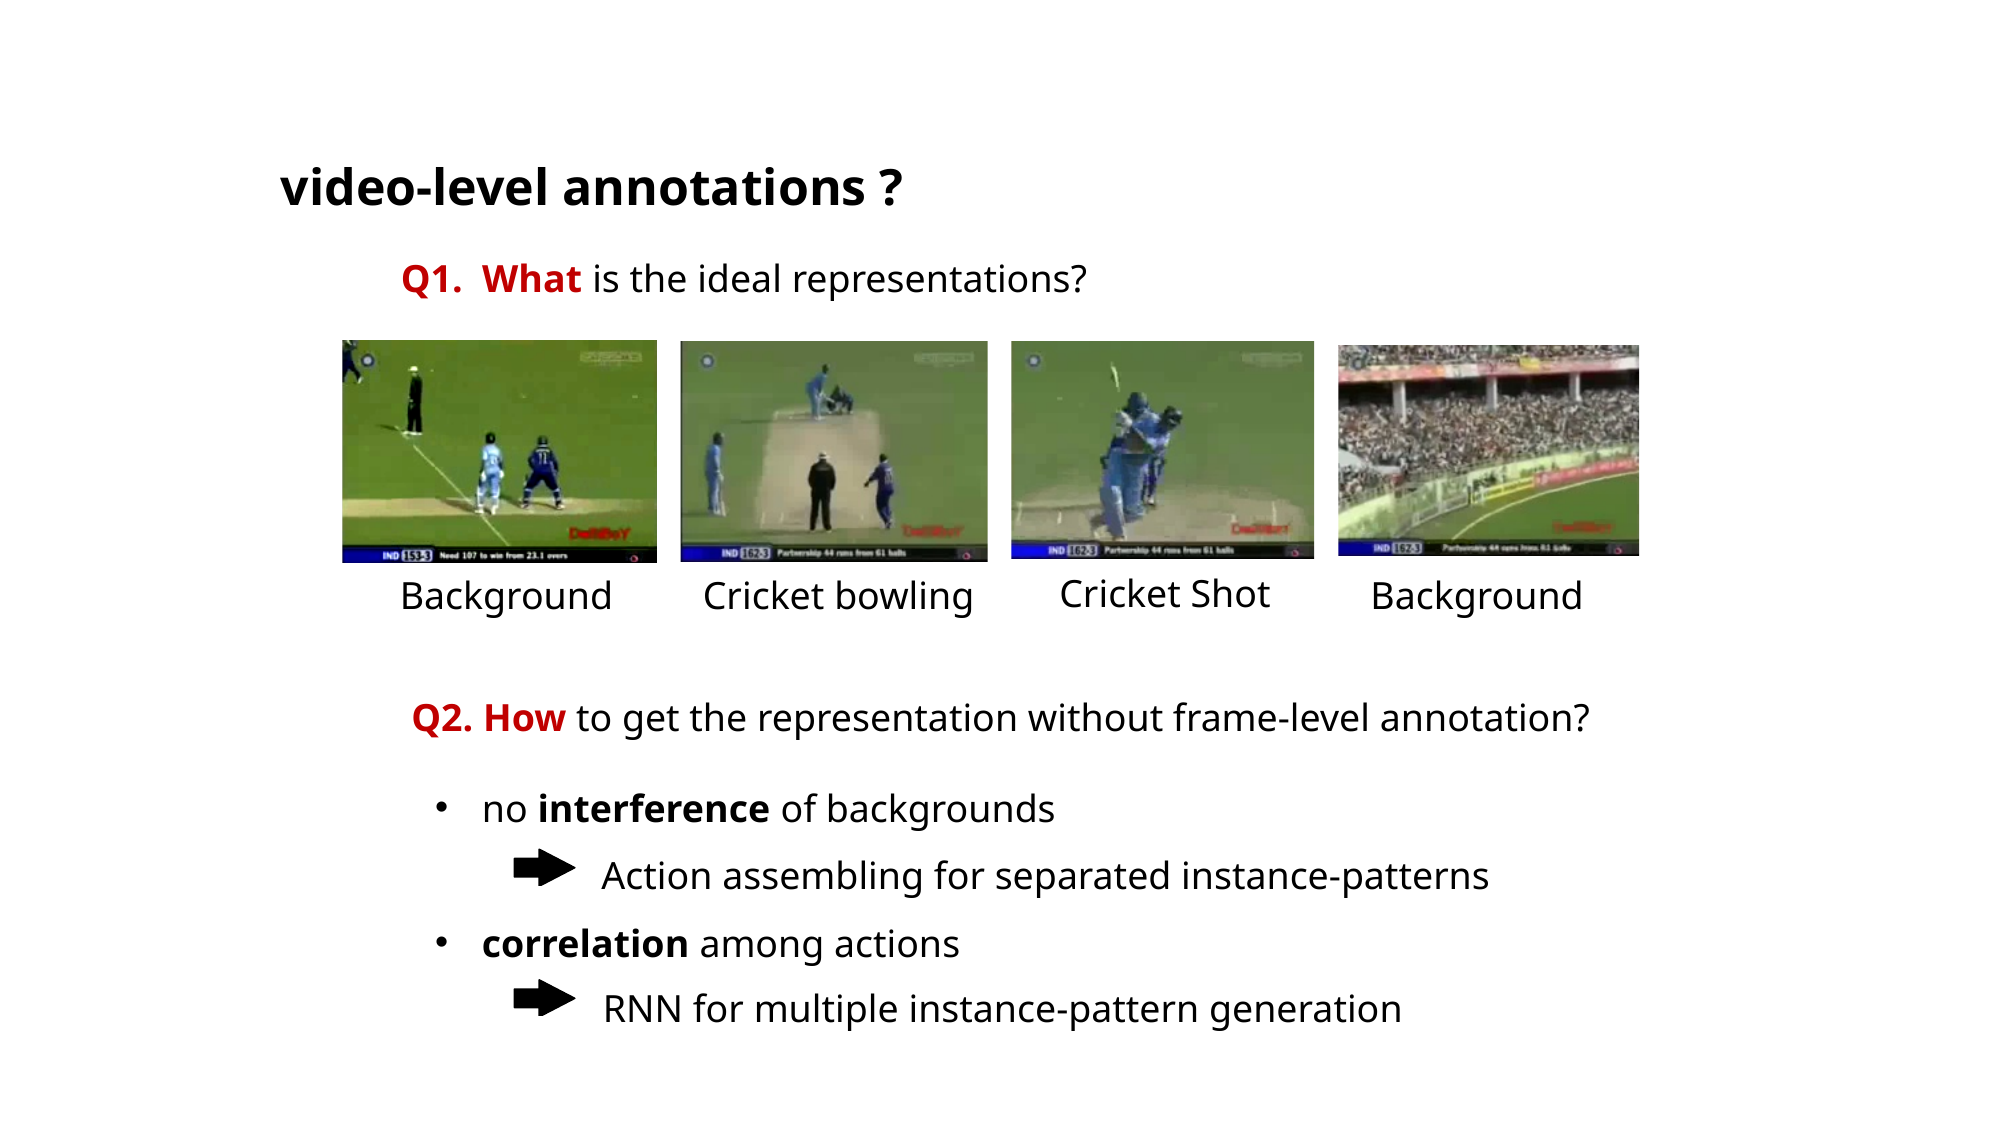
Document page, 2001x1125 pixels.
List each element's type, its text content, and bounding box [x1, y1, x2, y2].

text_box Q2. How to get the representation without frame-level annotation? [396, 686, 1616, 746]
picture [506, 971, 578, 1016]
text_box Cricket Shot [1044, 563, 1286, 623]
text_box Q1. What is the ideal representations? [386, 247, 1113, 307]
text_box Background [385, 564, 629, 625]
text_box Cricket bowling [688, 564, 990, 625]
text_box no interference of backgrounds correlation among actions [420, 754, 1169, 972]
text_box video-level annotations ? [265, 147, 919, 223]
text_box Background [1355, 564, 1599, 625]
text_box RNN for multiple instance-pattern generation [588, 955, 1419, 1038]
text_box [337, 330, 1640, 563]
picture [506, 841, 578, 886]
text_box Action assembling for separated instance-patterns [586, 821, 1506, 905]
